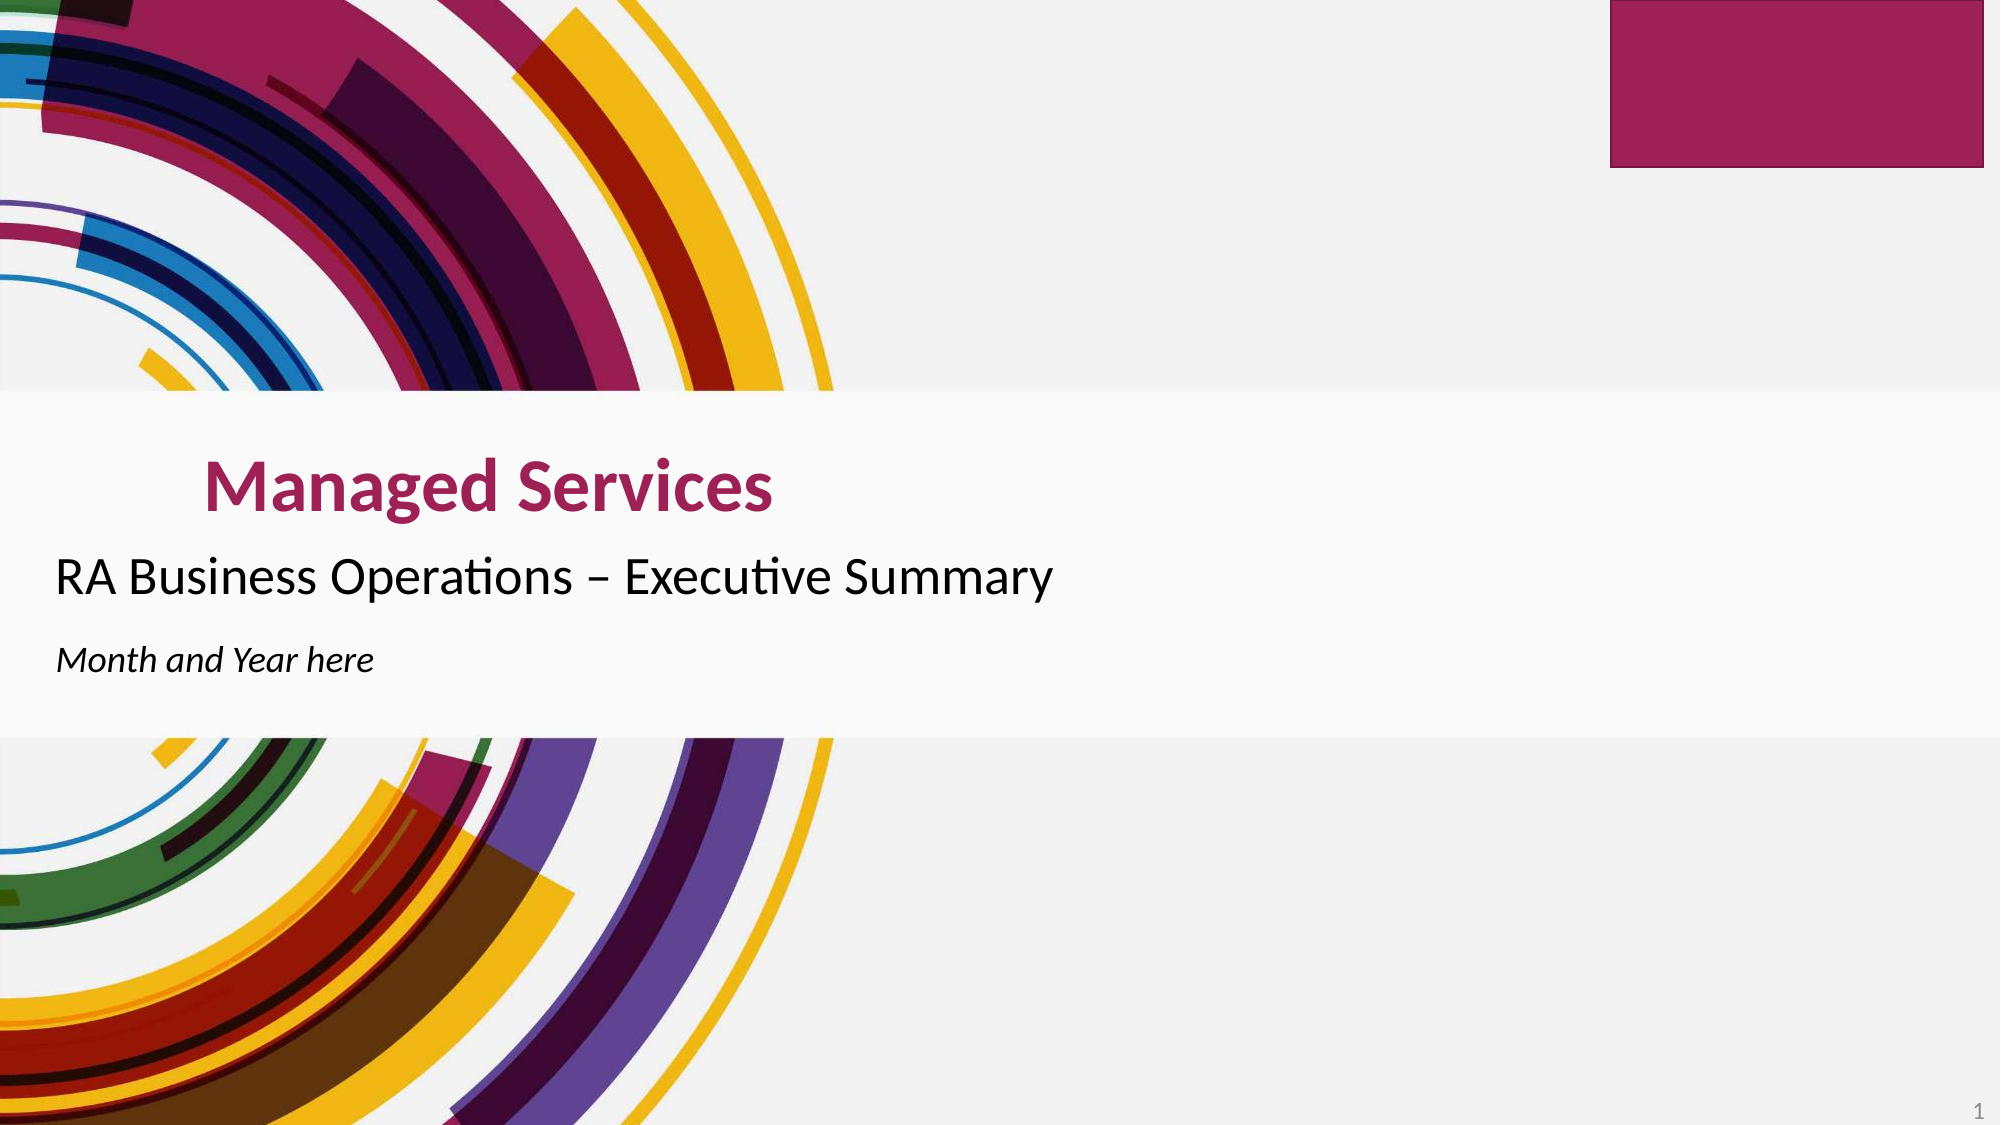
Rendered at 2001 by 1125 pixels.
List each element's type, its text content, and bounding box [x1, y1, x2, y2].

slide_number 1 [1550, 1105, 2000, 1113]
picture [0, 0, 2001, 1125]
title Managed Services [188, 438, 1689, 536]
list Month and Year here [40, 621, 1541, 700]
subtitle RA Business Operations – Executive Summary [40, 539, 1541, 616]
text_box [1610, 0, 1984, 168]
